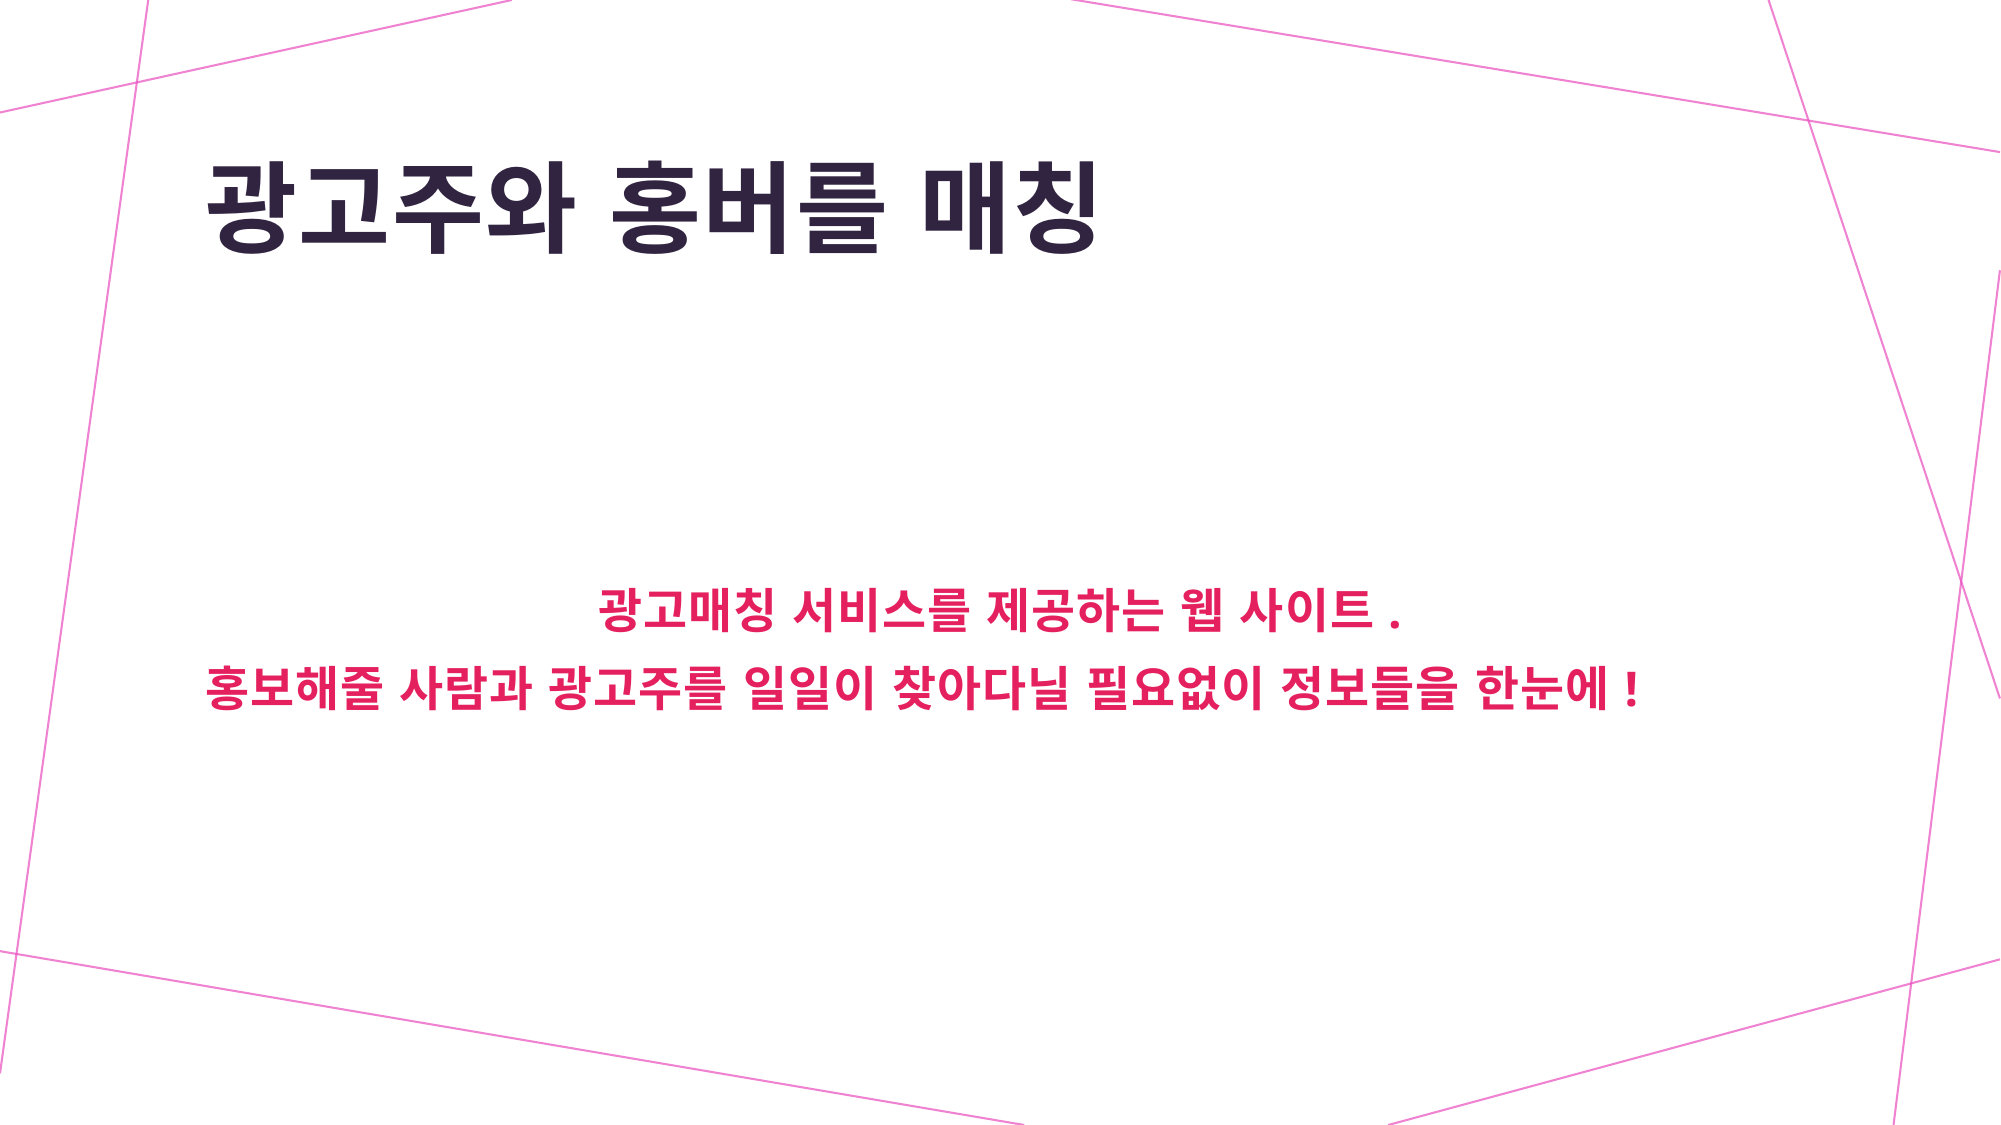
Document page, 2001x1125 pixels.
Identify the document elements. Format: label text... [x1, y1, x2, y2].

list 광고매칭 서비스를 제공하는 웹 사이트. 홍보해줄 사람과 광고주를 일일이 찾아다닐 필요없이 정보들을 한눈에! [187, 562, 1813, 990]
title 광고주와 홍버를 매칭 [187, 87, 1813, 315]
